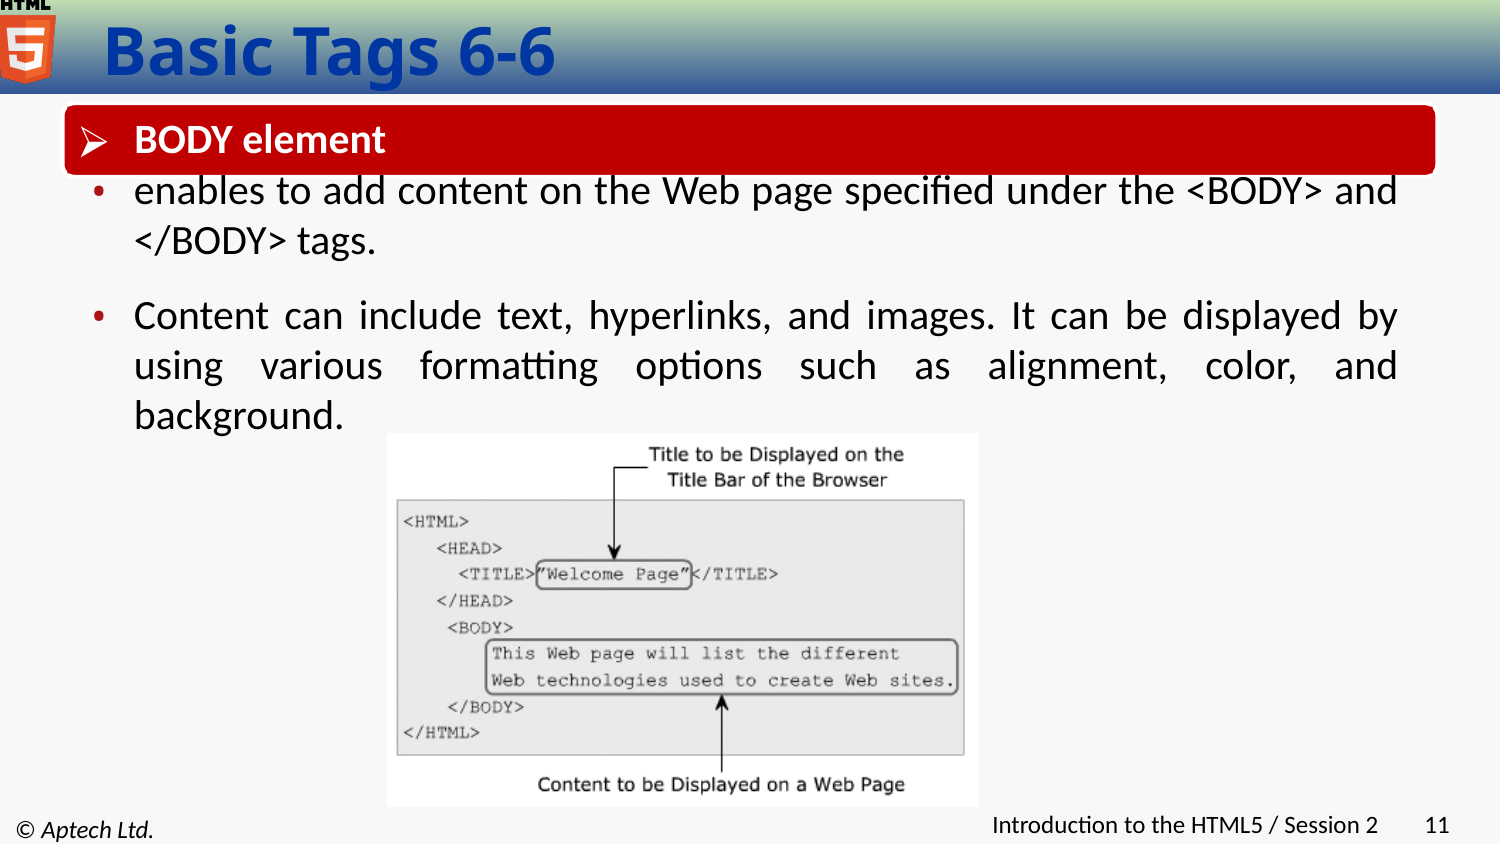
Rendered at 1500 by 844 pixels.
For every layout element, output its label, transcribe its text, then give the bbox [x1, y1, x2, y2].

text_box enables to add content on the Web page specified under the <BODY> and </BODY> tags. Content can include text, hyperlinks, and images. It can be displayed by using various formatting options such as alignment, color, and background. [43, 188, 1415, 413]
picture [387, 433, 979, 807]
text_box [62, 102, 1438, 178]
footer Introduction to the HTML5 / Session 2 [412, 813, 1400, 835]
title Basic Tags 6-6 [87, 18, 1338, 79]
slide_number ‹#› [1400, 813, 1465, 835]
picture [0, 0, 68, 84]
